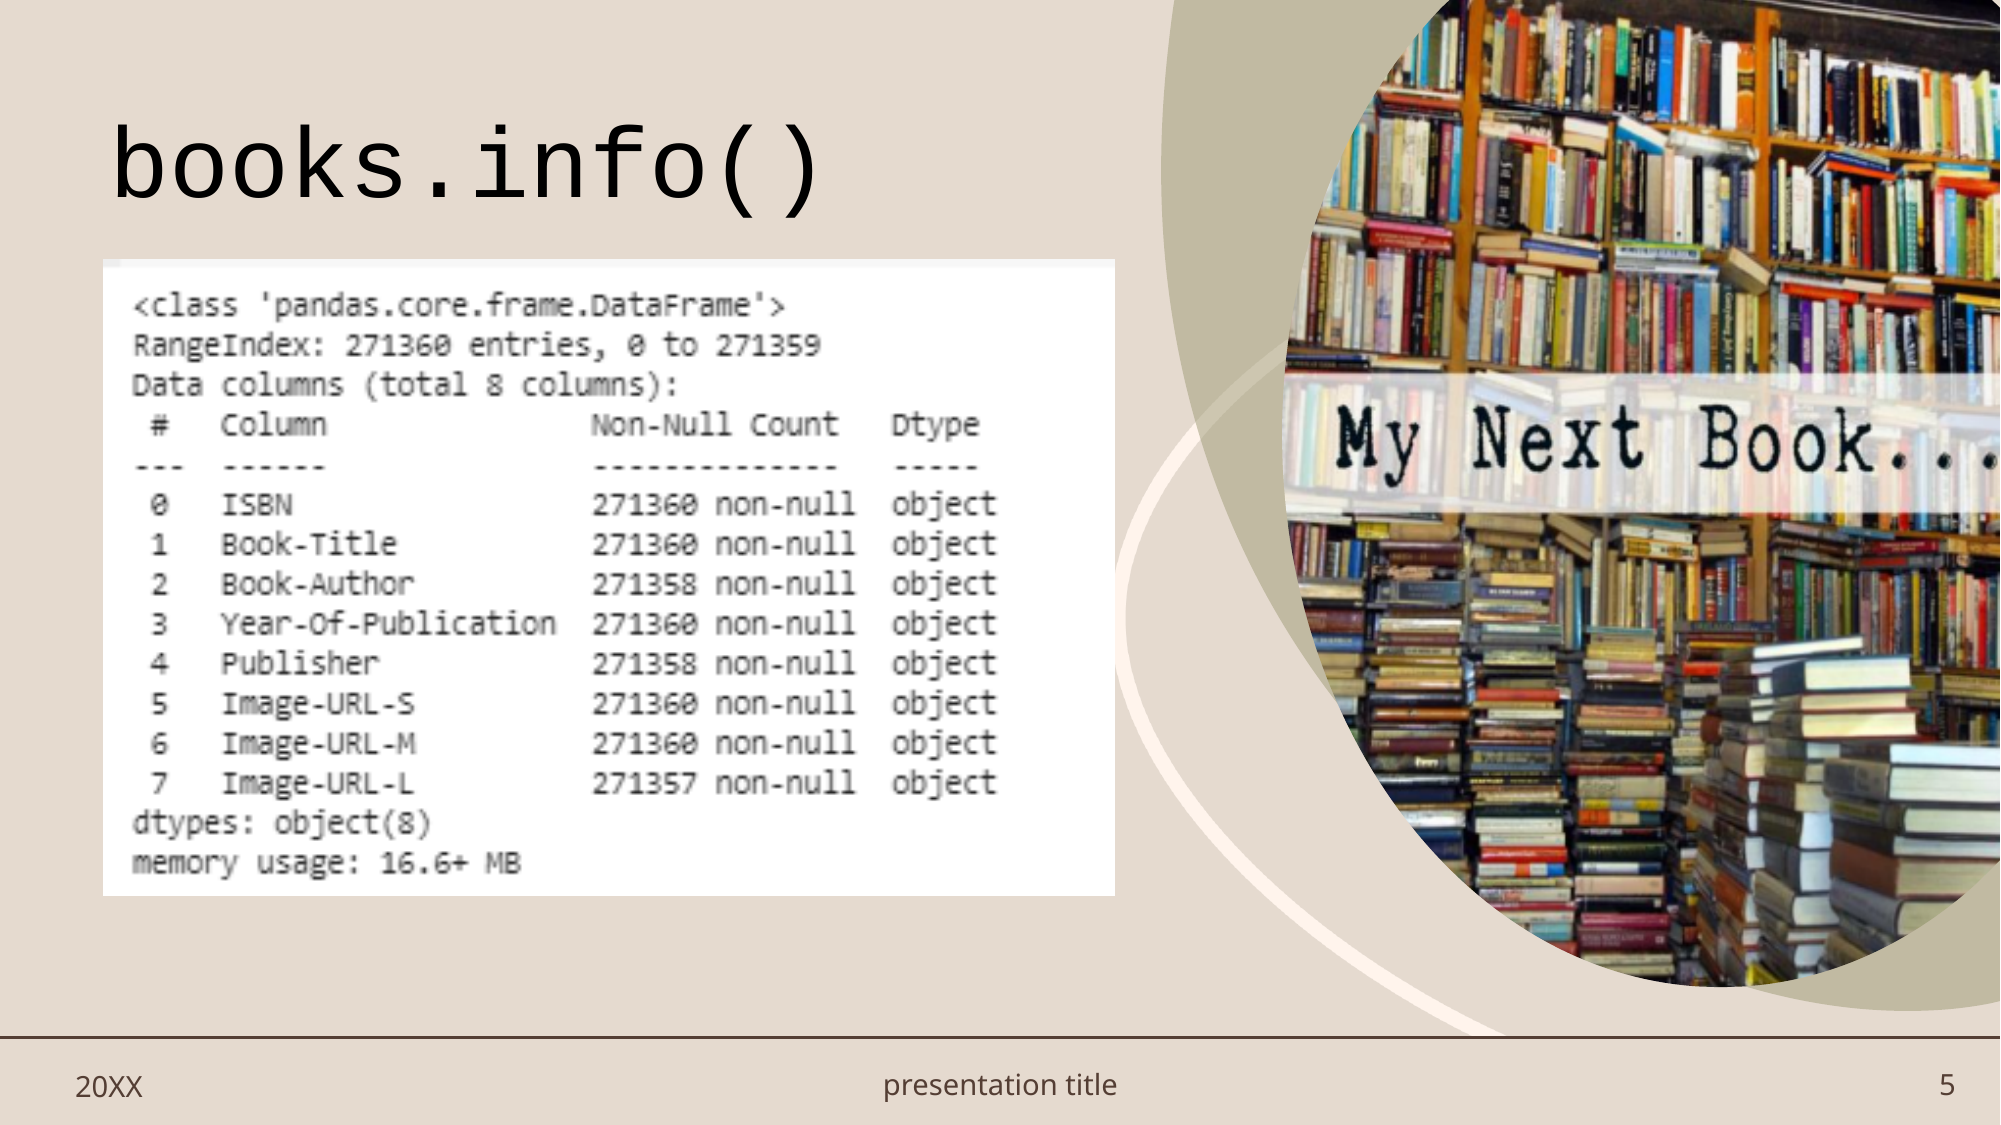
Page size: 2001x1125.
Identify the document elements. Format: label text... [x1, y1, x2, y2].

footer presentation title [718, 1060, 1283, 1112]
picture [103, 0, 2000, 1036]
title books.info() [94, 115, 1162, 227]
slide_number 5 [1808, 1060, 1971, 1112]
slide_number 20XX [60, 1060, 222, 1112]
